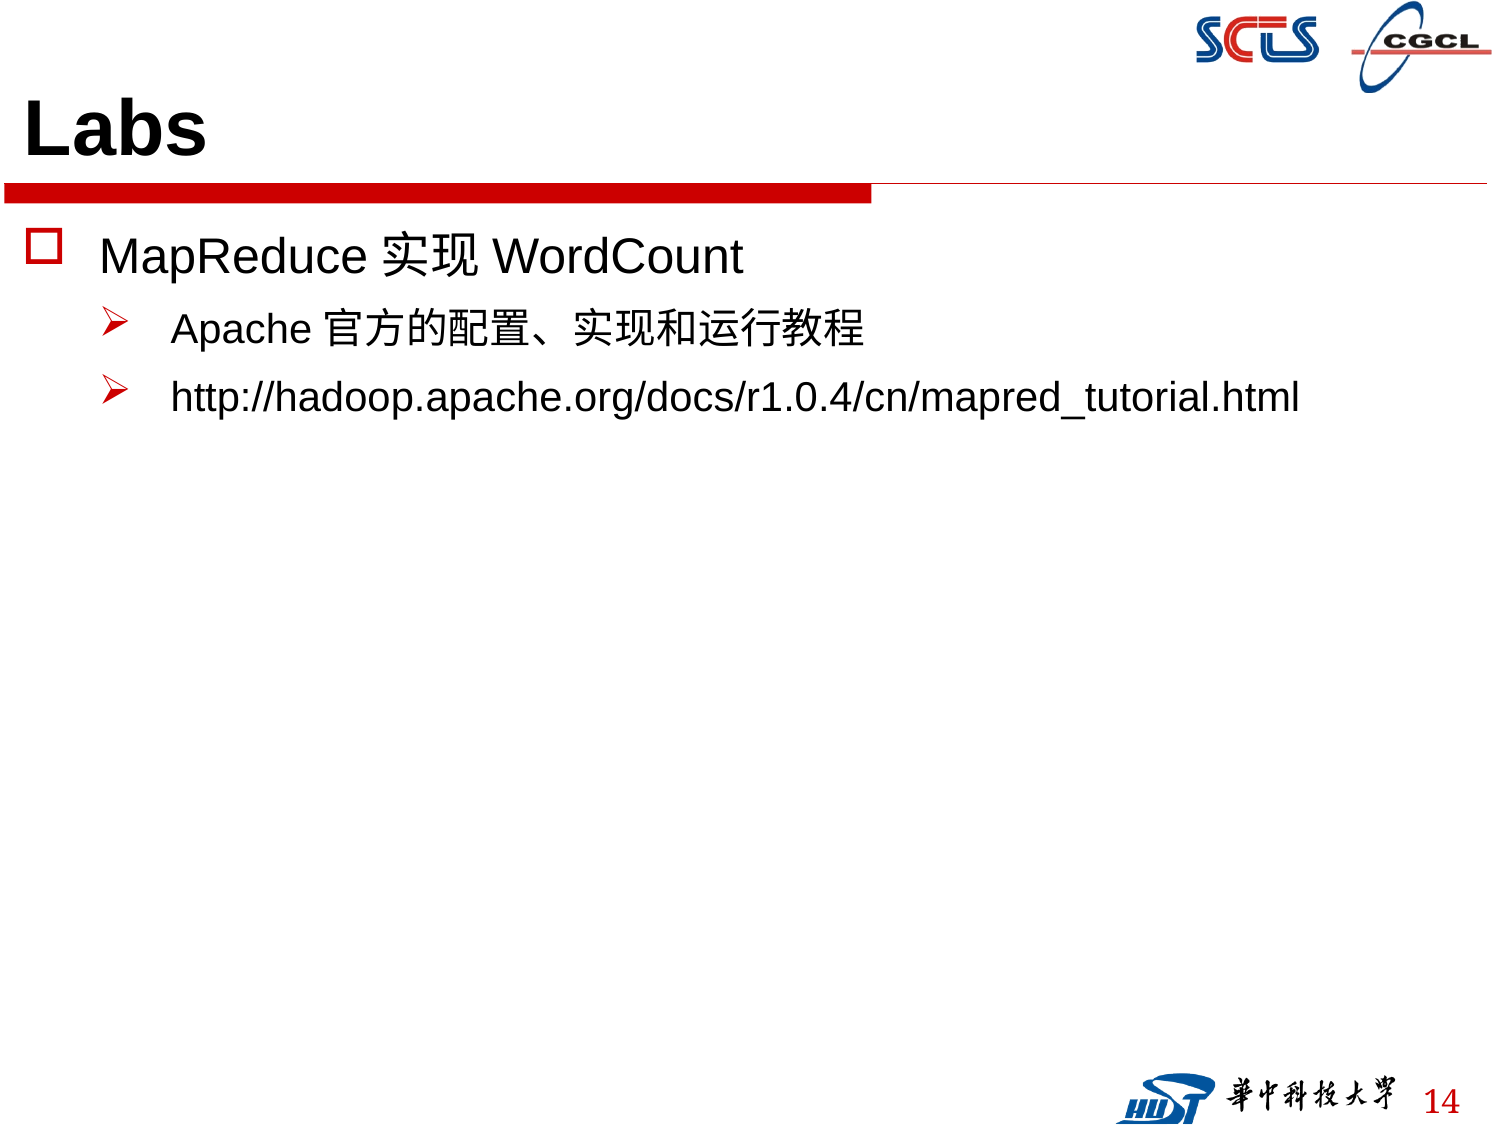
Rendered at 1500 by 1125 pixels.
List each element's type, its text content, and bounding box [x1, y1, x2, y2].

list MapReduce实现WordCount Apache官方的配置、实现和运行教程 http://hadoop.apache.org/docs/r1.0.4/cn/mapred_tutorial.html [6, 203, 1484, 1064]
picture [1114, 1071, 1216, 1125]
picture [1340, 0, 1500, 93]
picture [1182, 0, 1330, 50]
picture [1226, 1075, 1402, 1112]
title Labs [8, 50, 1478, 180]
